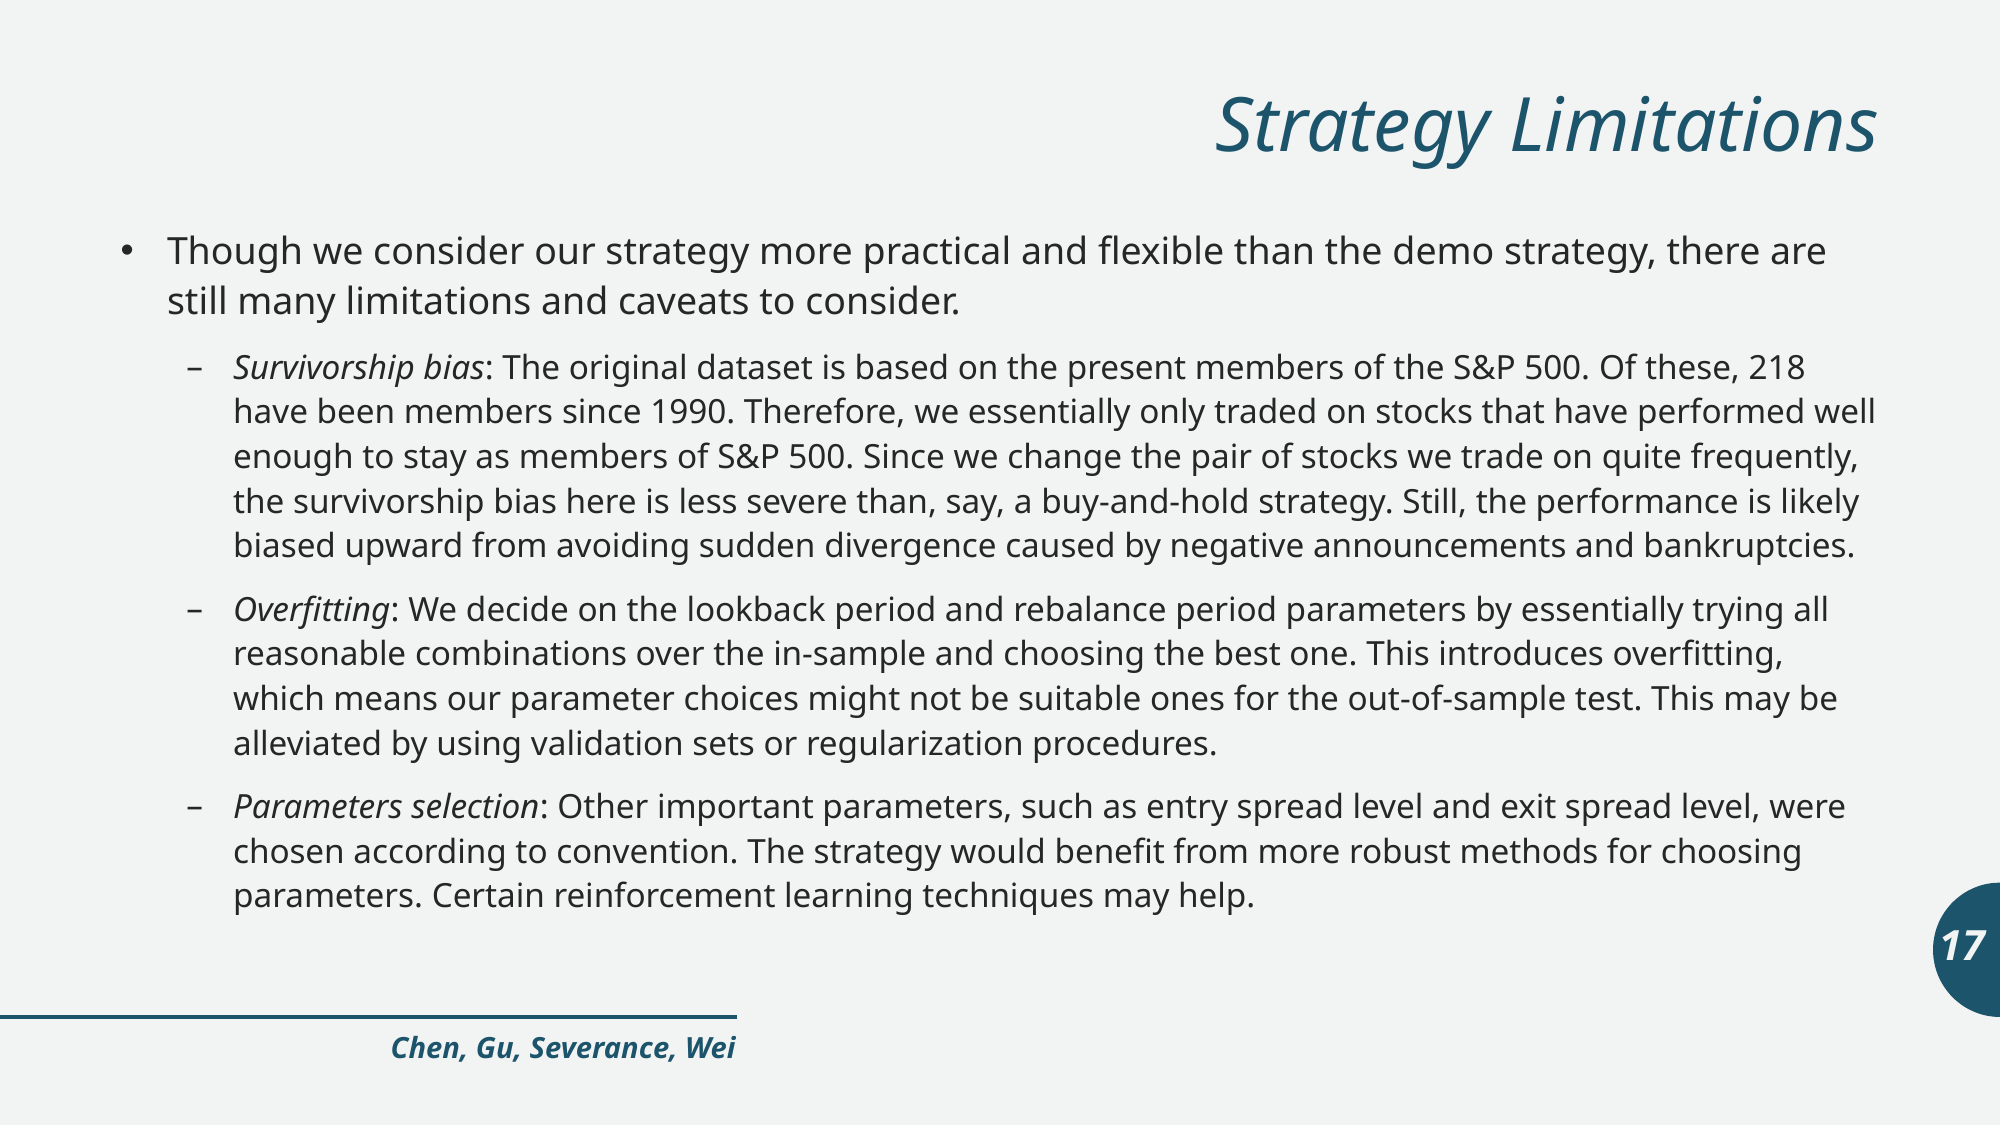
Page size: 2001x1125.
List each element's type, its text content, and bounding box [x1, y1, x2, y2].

title Strategy Limitations [105, 64, 1895, 191]
list Though we consider our strategy more practical and flexible than the demo strategy, there are still many limitations and caveats to consider. Survivorship bias: The original dataset is based on the present members of the S&P 500. Of these, 218 have been members since 1990. Therefore, we essentially only traded on stocks that have performed well enough to stay as members of S&P 500. Since we change the pair of stocks we trade on quite frequently, the survivorship bias here is less severe than, say, a buy-and-hold strategy. Still, the performance is likely biased upward from avoiding sudden divergence caused by negative announcements and bankruptcies. Overfitting: We decide on the lookback period and rebalance period parameters by essentially trying all reasonable combinations over the in-sample and choosing the best one. This introduces overfitting, which means our parameter choices might not be suitable ones for the out-of-sample test. This may be alleviated by using validation sets or regularization procedures. Parameters selection: Other important parameters, such as entry spread level and exit spread level, were chosen according to convention. The strategy would benefit from more robust methods for choosing parameters. Certain reinforcement learning techniques may help. [105, 214, 1895, 1008]
slide_number 17 [1918, 916, 2000, 977]
footer Chen, Gu, Severance, Wei [125, 1022, 751, 1083]
